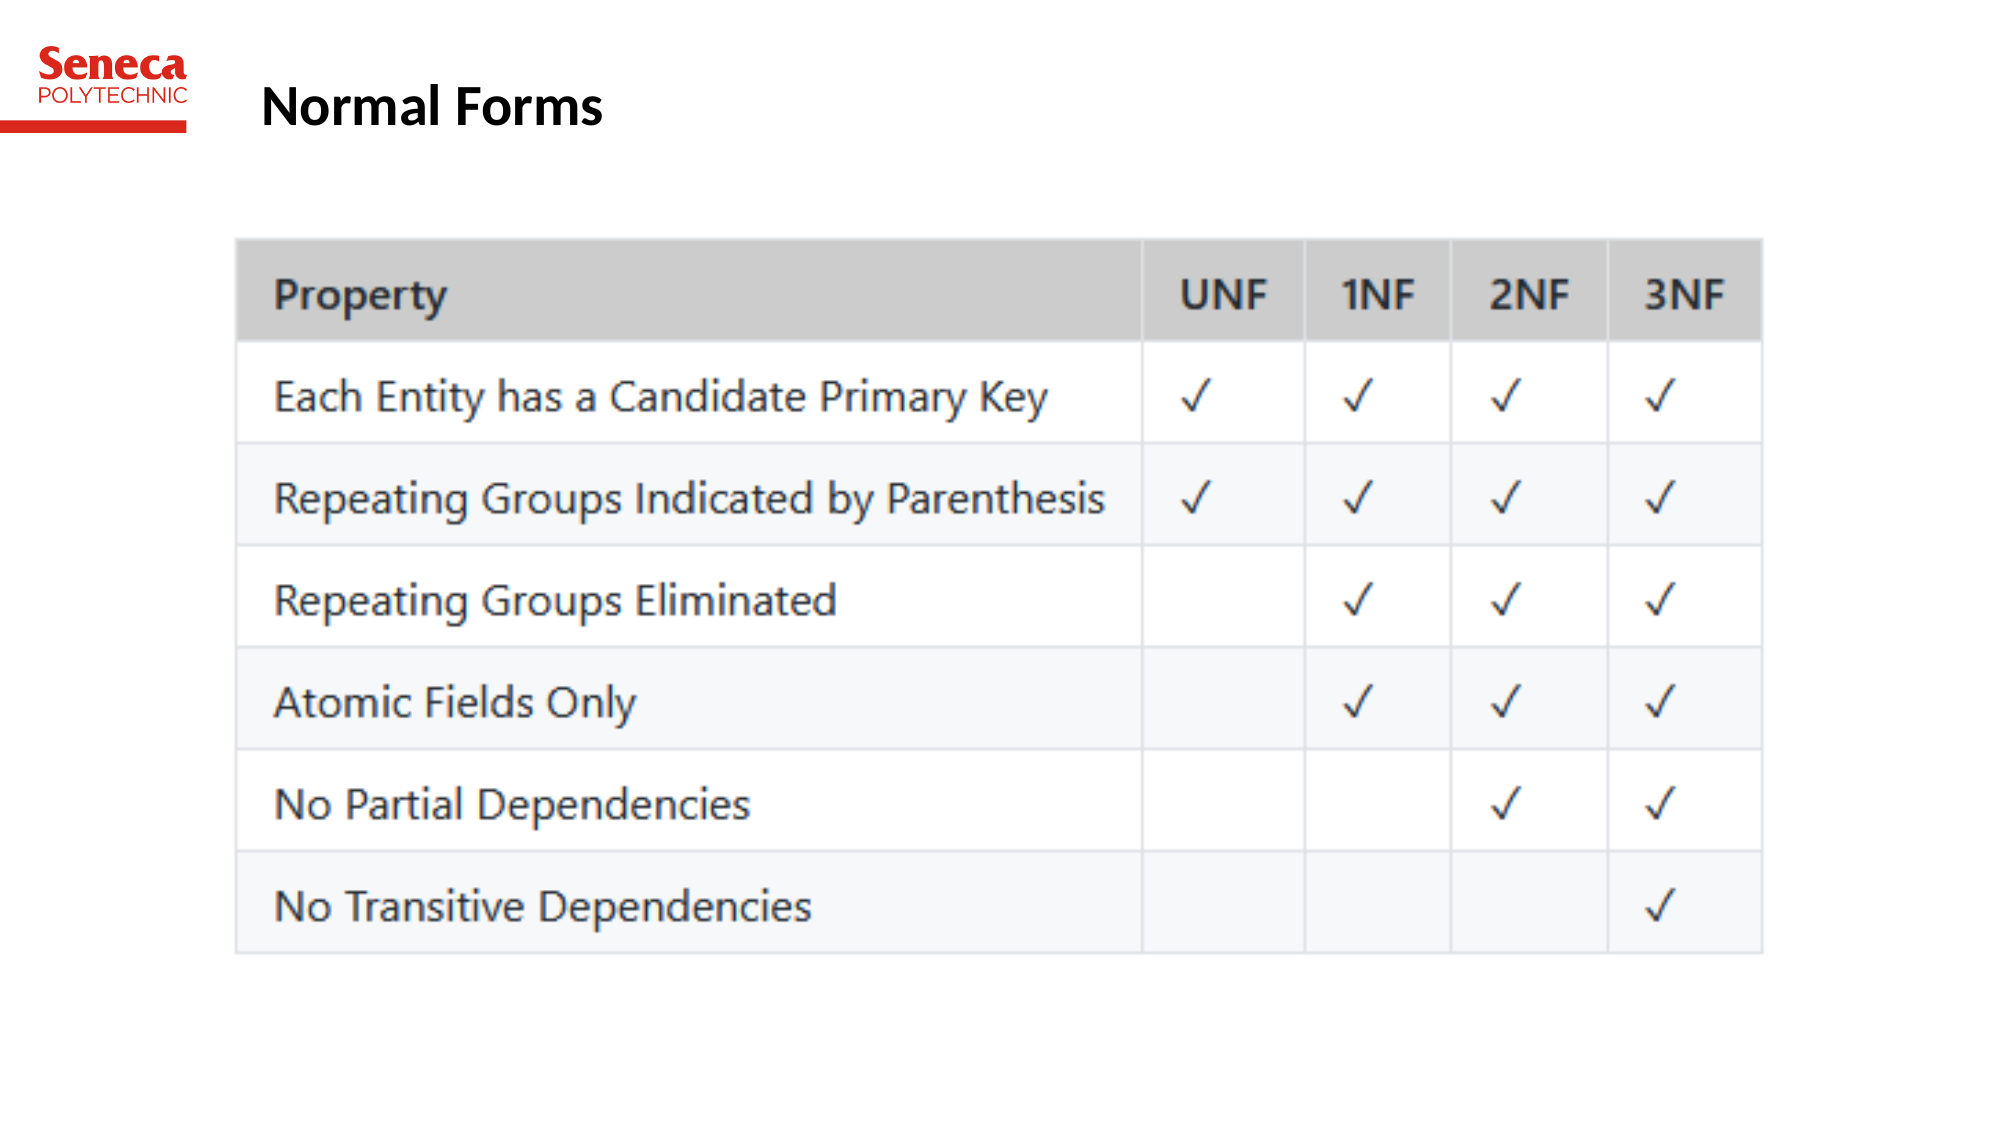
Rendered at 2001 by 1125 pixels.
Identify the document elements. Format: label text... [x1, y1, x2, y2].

picture [219, 222, 1781, 969]
text_box Normal Forms [246, 59, 2000, 144]
text_box [0, 119, 187, 134]
picture [39, 46, 187, 103]
